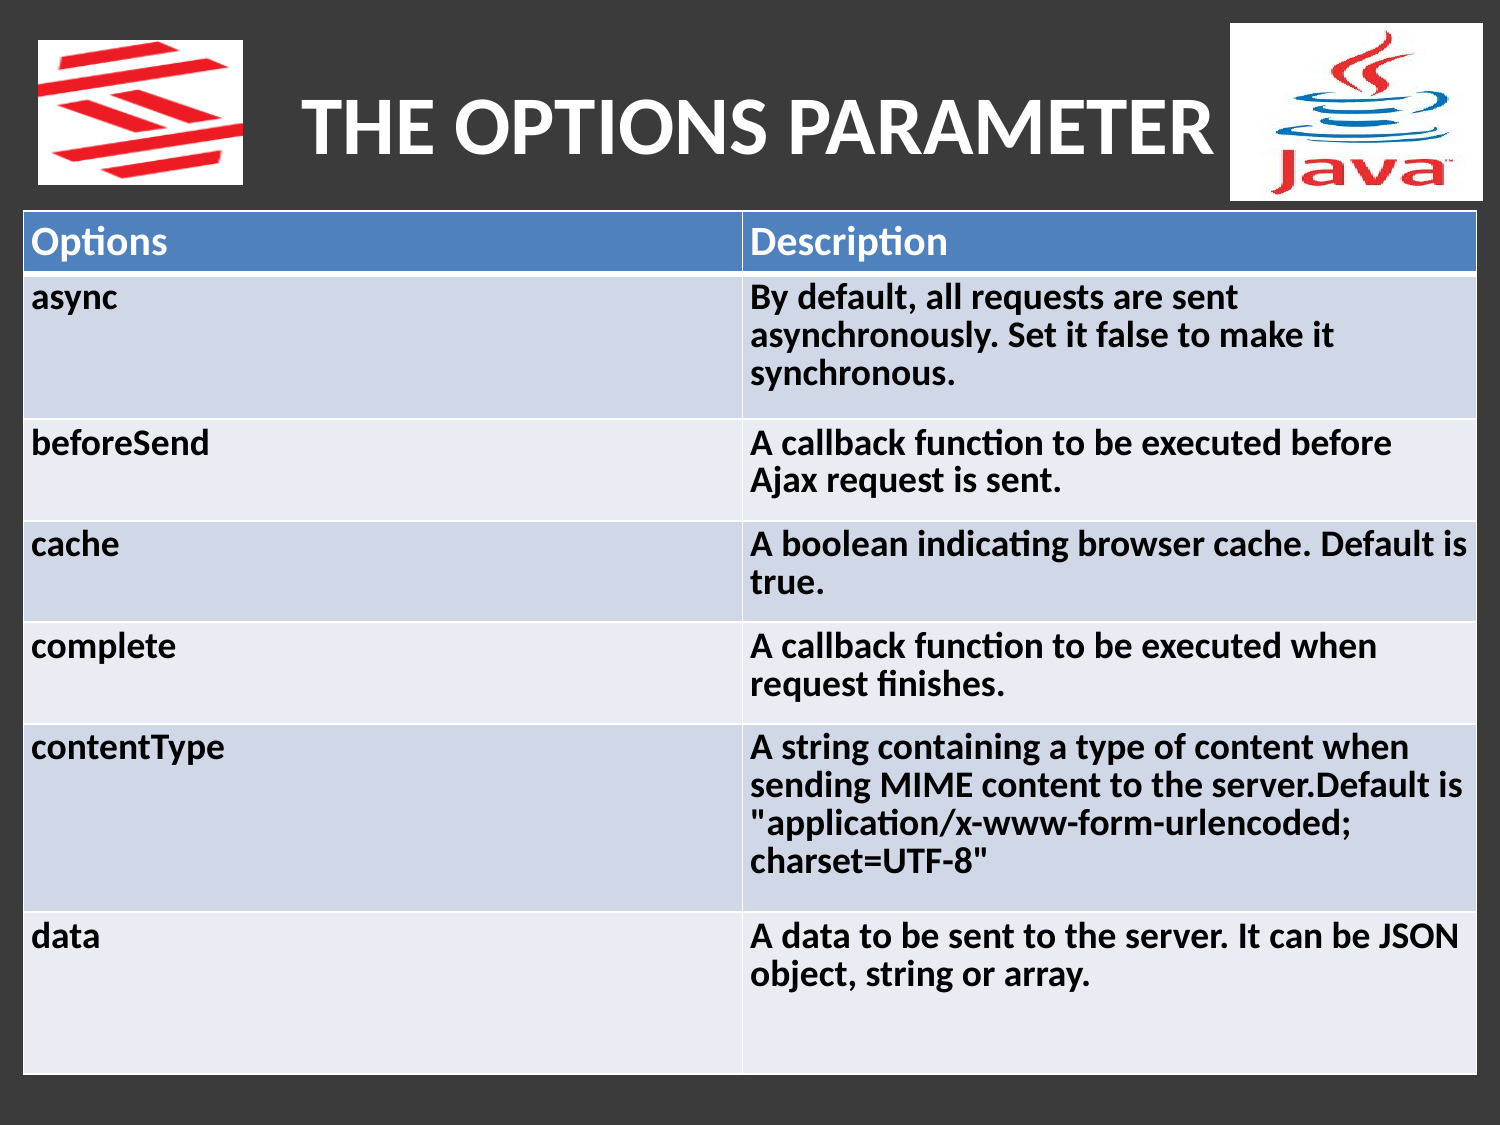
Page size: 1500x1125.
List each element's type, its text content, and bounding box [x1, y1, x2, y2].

table_cell complete [24, 623, 742, 723]
title THE OPTIONS PARAMETER [247, 58, 1225, 184]
table_cell By default, all requests are sent asynchronously. Set it false to make it synchronous. [743, 277, 1476, 418]
table_cell A callback function to be executed when request finishes. [743, 623, 1476, 723]
picture [37, 40, 243, 185]
table_header Options [24, 212, 742, 271]
table_cell async [24, 277, 742, 418]
table_cell A string containing a type of content when sending MIME content to the server.Default is "application/x-www-form-urlencoded; charset=UTF-8" [743, 725, 1476, 911]
table_cell A boolean indicating browser cache. Default is true. [743, 522, 1476, 621]
table_cell data [24, 913, 742, 1073]
picture [1230, 23, 1483, 201]
table_cell beforeSend [24, 420, 742, 520]
table_cell A data to be sent to the server. It can be JSON object, string or array. [743, 913, 1476, 1073]
table_header Description [743, 212, 1476, 271]
table_cell contentType [24, 725, 742, 911]
table_cell cache [24, 522, 742, 621]
table_cell A callback function to be executed before Ajax request is sent. [743, 420, 1476, 520]
